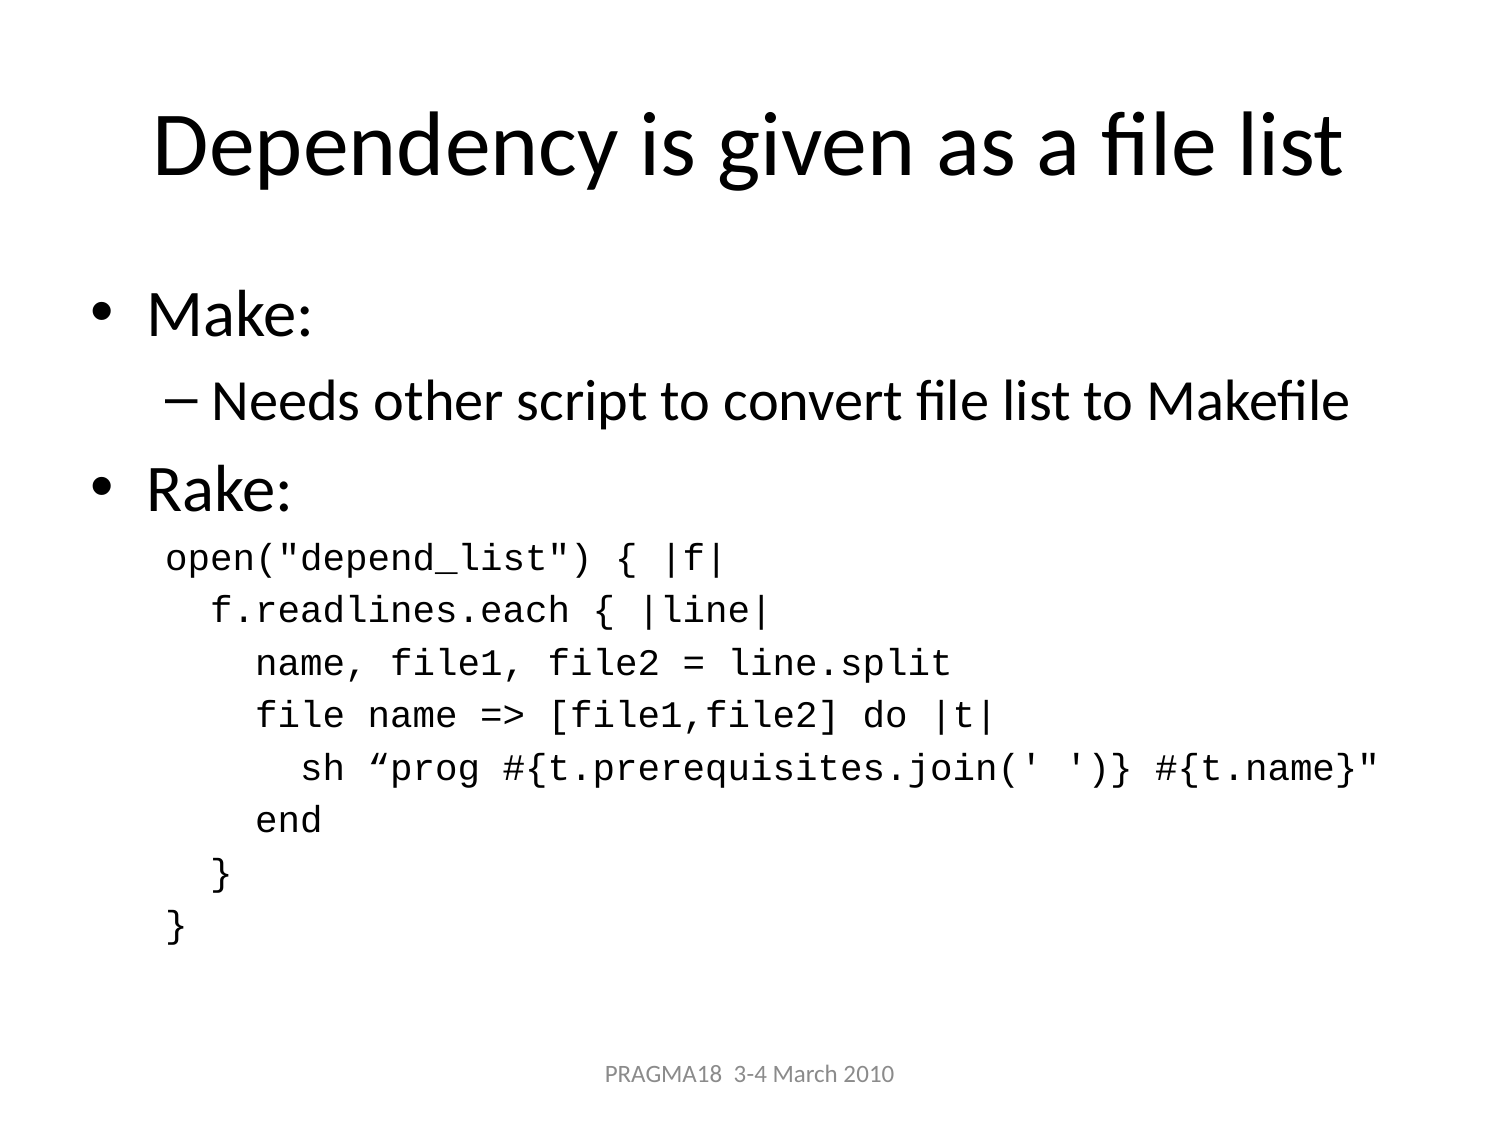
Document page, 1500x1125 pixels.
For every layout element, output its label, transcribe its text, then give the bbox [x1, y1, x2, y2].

footer PRAGMA18 3-4 March 2010 [512, 1042, 988, 1103]
list Make: Needs other script to convert file list to Makefile Rake: open("depend_list") { |f| f.readlines.each { |line| name, file1, file2 = line.split file name => [file1,file2] do |t| sh “prog #{t.prerequisites.join(' ')} #{t.name}" end } } [75, 262, 1425, 1005]
title Dependency is given as a file list [75, 45, 1425, 233]
